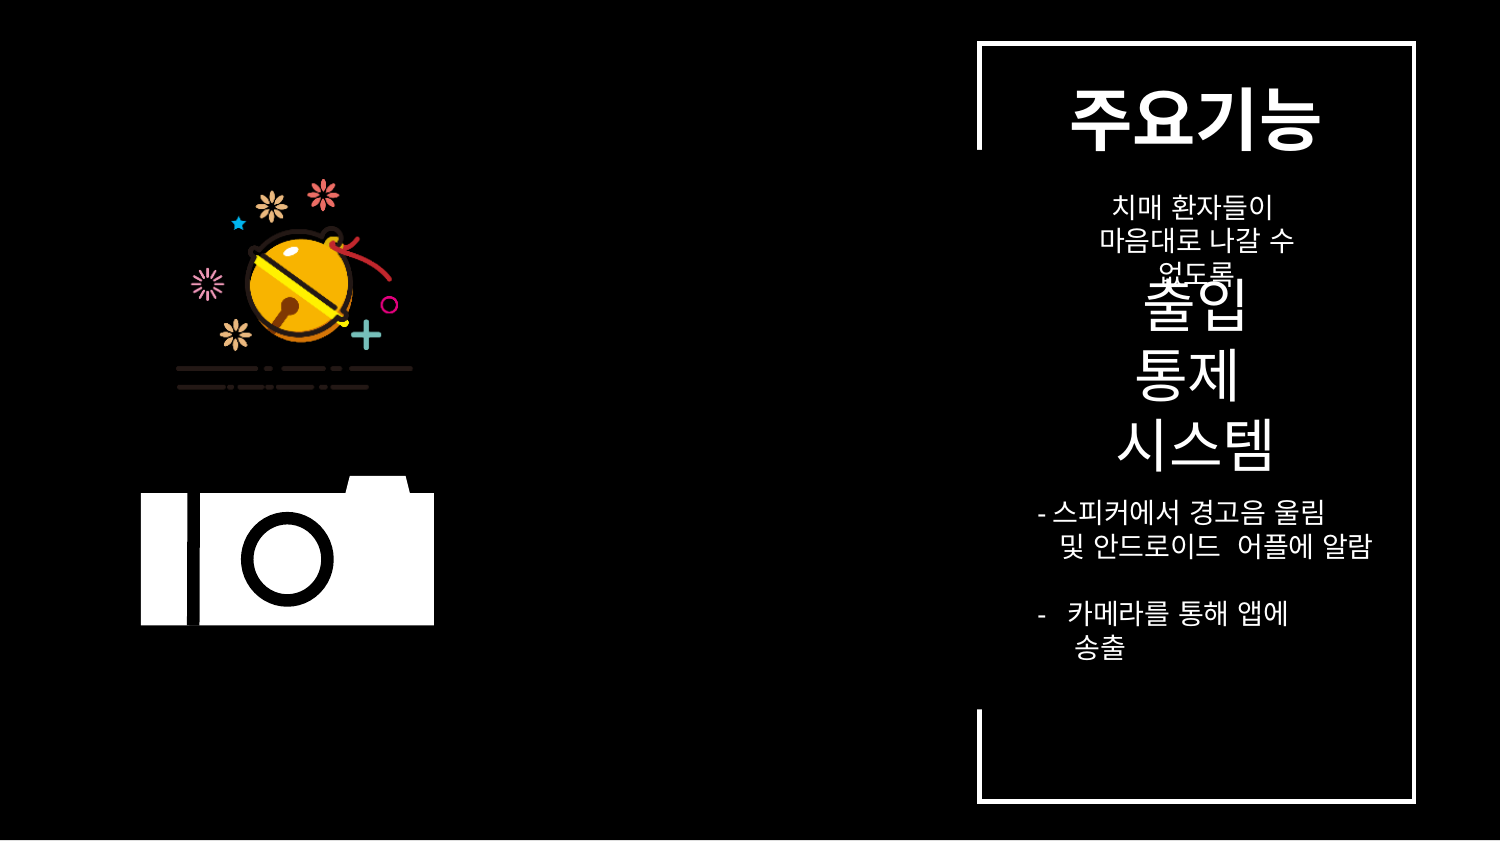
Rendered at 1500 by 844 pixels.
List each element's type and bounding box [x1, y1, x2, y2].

text_box [0, 0, 1500, 841]
picture [109, 108, 466, 465]
text_box [140, 475, 434, 626]
text_box [969, 43, 1414, 802]
